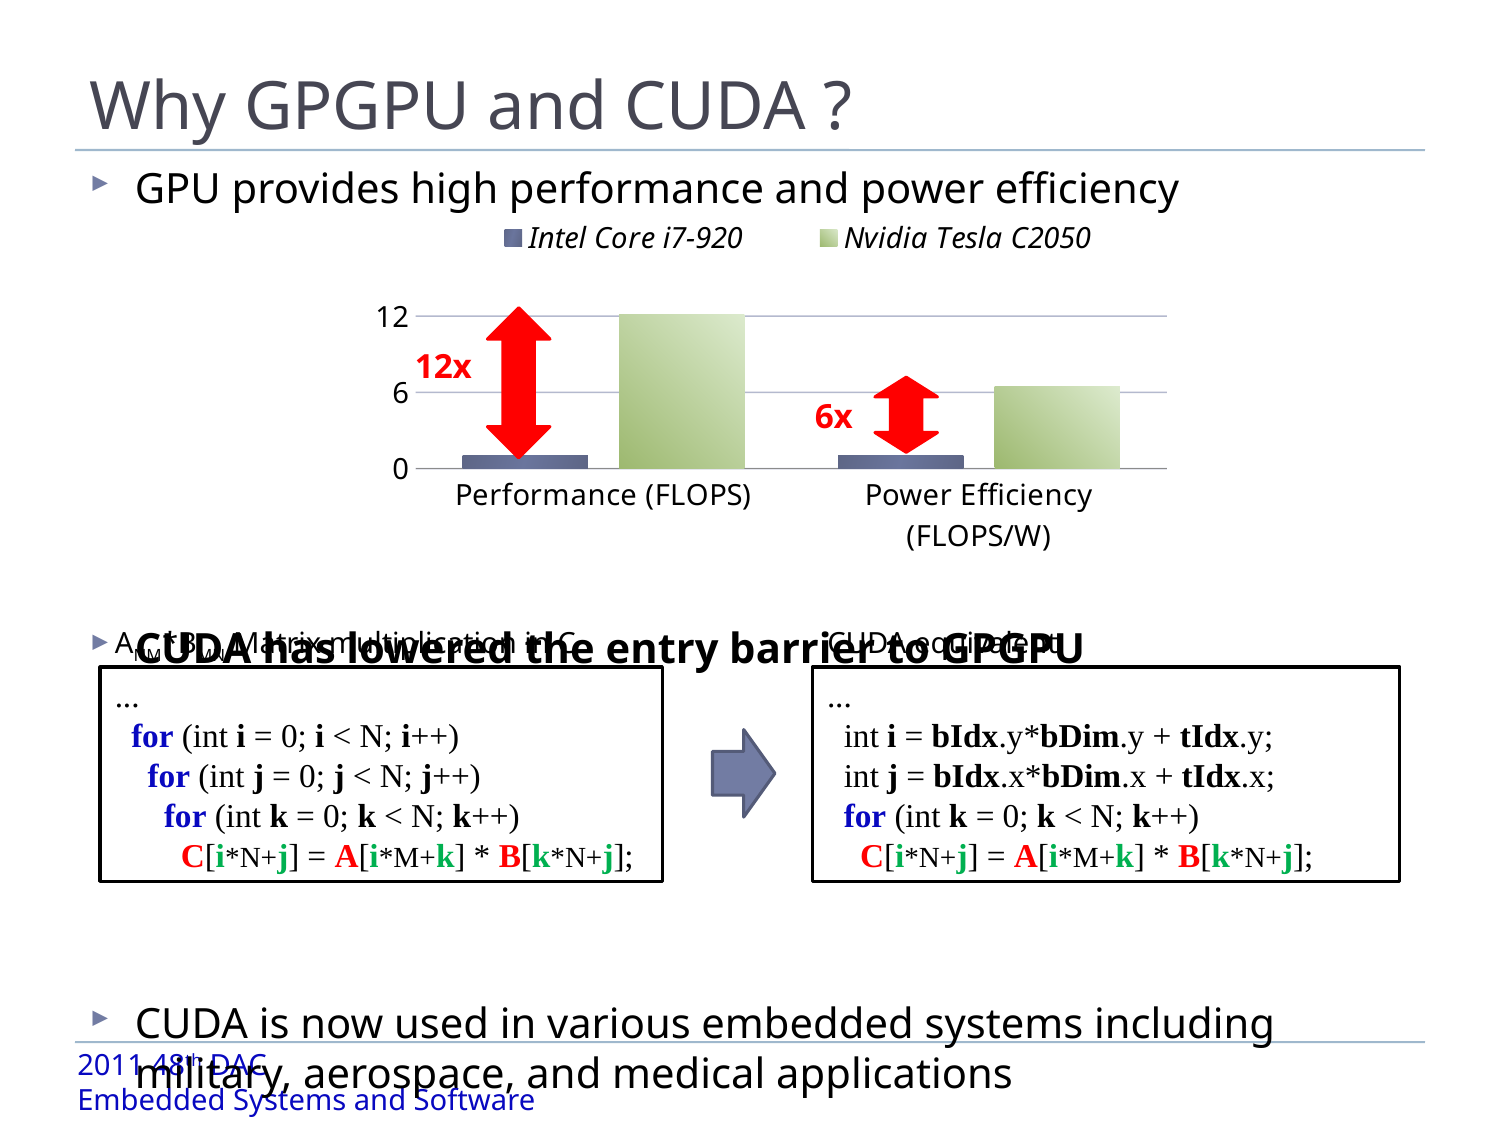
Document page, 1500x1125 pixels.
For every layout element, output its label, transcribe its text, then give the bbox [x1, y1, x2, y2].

chart [299, 212, 1188, 563]
text_box ... for (int i = 0; i < N; i++) for (int j = 0; j < N; j++) for (int k = 0; k < N; k++) C[i*N+j] = A[i*M+k] * B[k*N+j]; [99, 672, 663, 882]
text_box [710, 728, 777, 819]
text_box ANM*BMN Matrix multiplication in C [99, 617, 663, 672]
title Why GPGPU and CUDA ? [75, 24, 1425, 150]
text_box ... int i = bIdx.y*bDim.y + tIdx.y; int j = bIdx.x*bDim.x + tIdx.x; for (int k = 0; k < N; k++) C[i*N+j] = A[i*M+k] * B[k*N+j]; [812, 667, 1400, 882]
text_box CUDA equivalent [812, 617, 1163, 667]
list GPU provides high performance and power efficiency CUDA has lowered the entry barrier to GPGPU CUDA is now used in various embedded systems including military, aerospace, and medical applications [75, 154, 1425, 1050]
